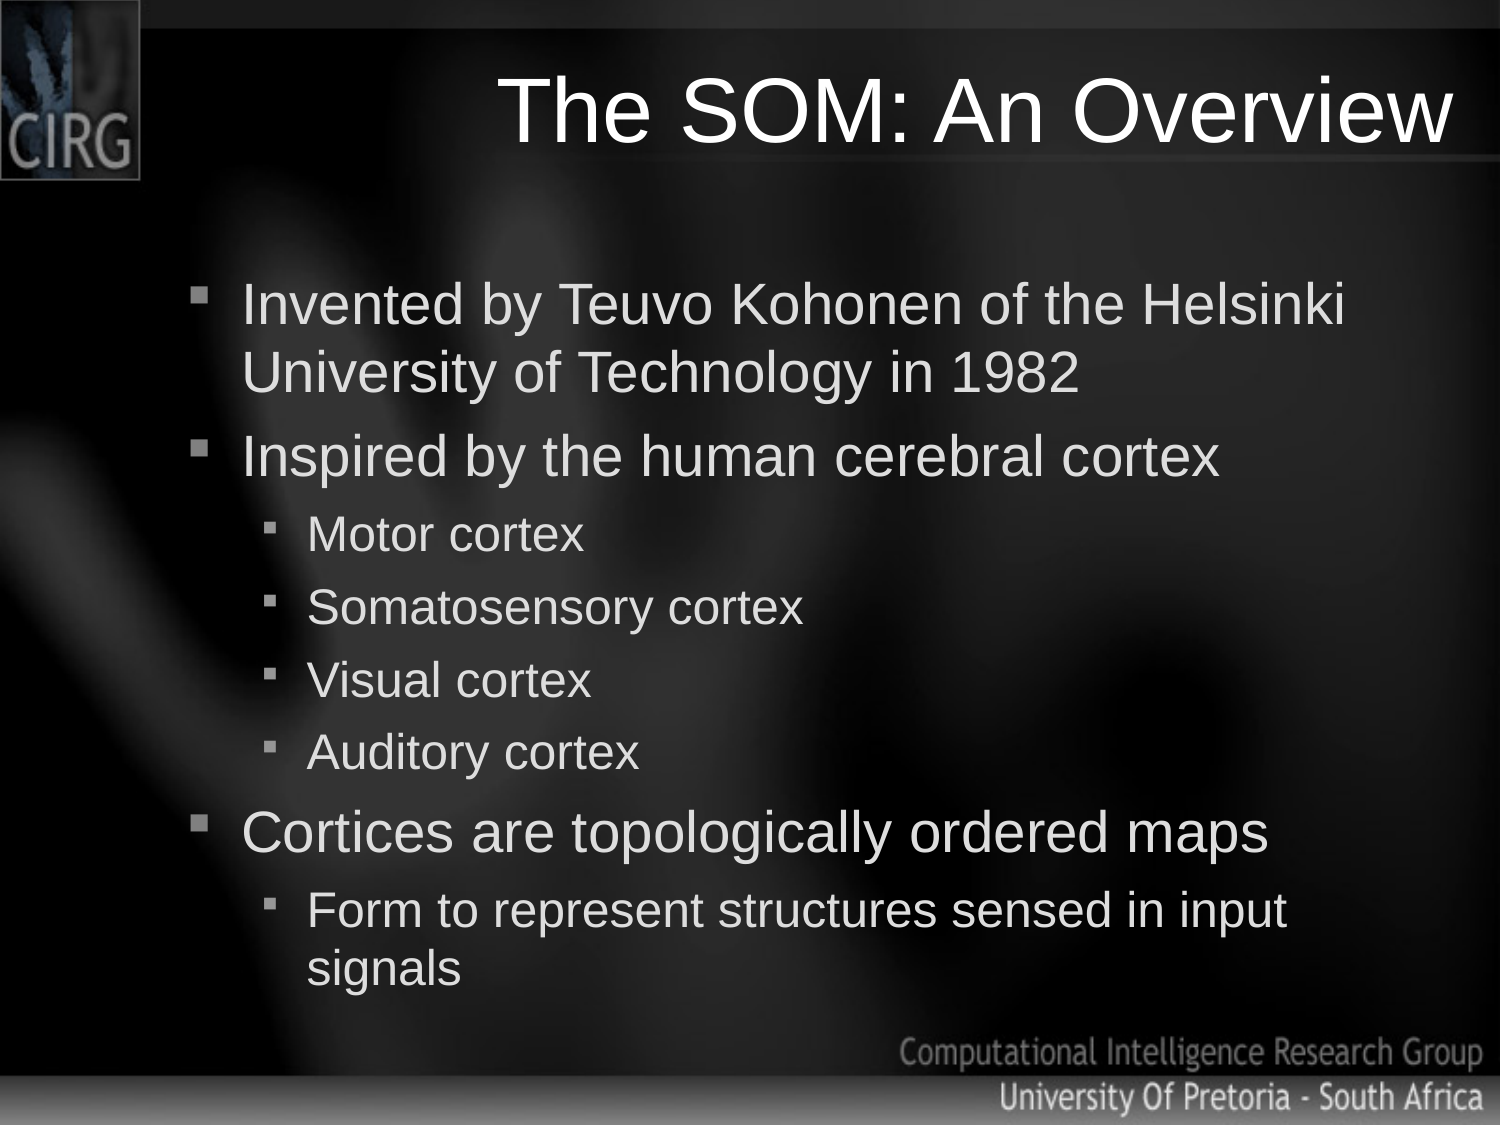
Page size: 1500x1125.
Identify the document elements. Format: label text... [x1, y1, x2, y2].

picture [0, 0, 1500, 1125]
title The SOM: An Overview [171, 31, 1470, 182]
list Invented by Teuvo Kohonen of the Helsinki University of Technology in 1982 Inspired by the human cerebral cortex Motor cortex Somatosensory cortex Visual cortex Auditory cortex Cortices are topologically ordered maps Form to represent structures sensed in input signals [171, 262, 1470, 1004]
